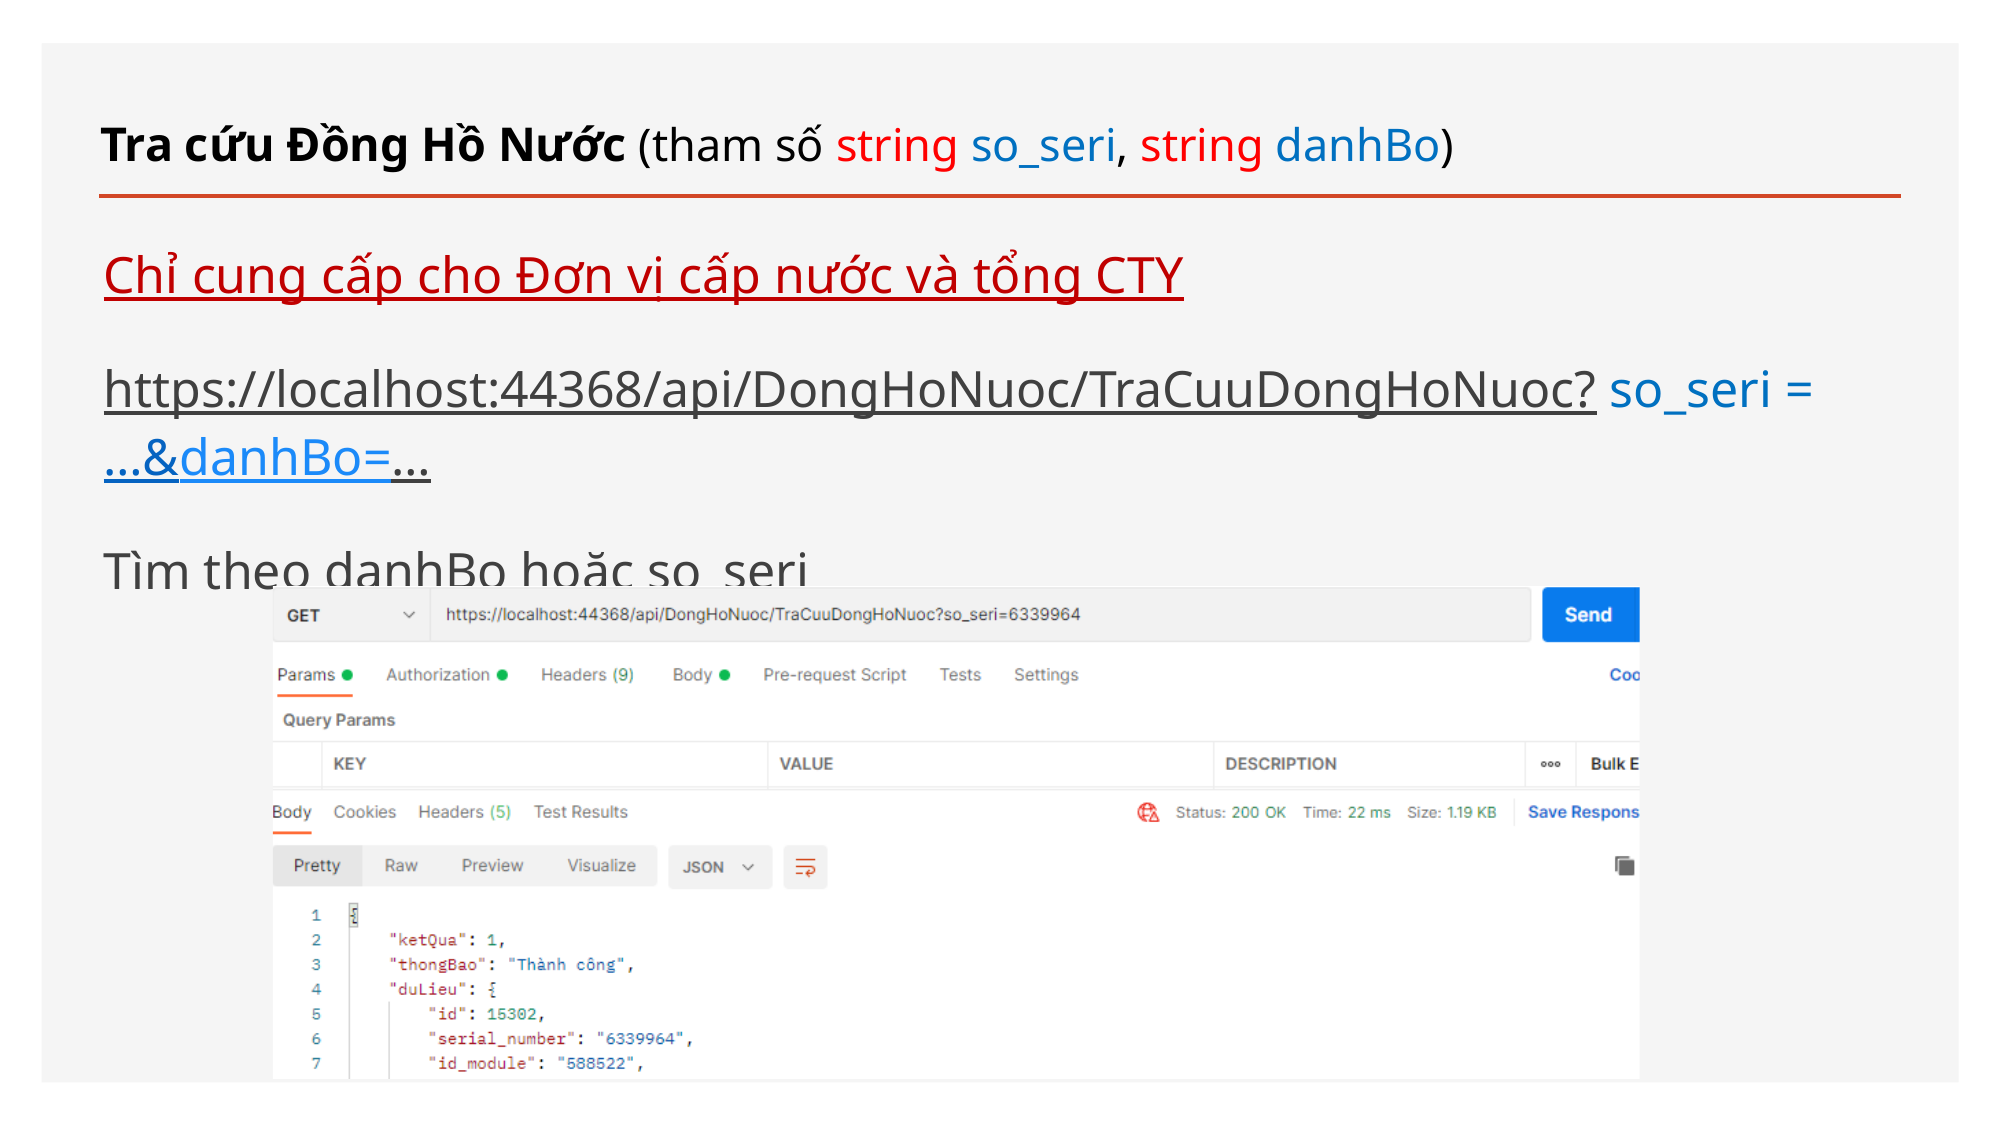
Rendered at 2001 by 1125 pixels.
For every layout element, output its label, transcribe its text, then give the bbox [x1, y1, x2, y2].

picture [272, 586, 1640, 1079]
title Tra cứu Đồng Hồ Nước (tham số string so_seri, string danhBo) [85, 73, 1737, 179]
list Chỉ cung cấp cho Đơn vị cấp nước và tổng CTY https://localhost:44368/api/DongHoNuoc/TraCuuDongHoNuoc? so_seri =…&danhBo=… Tìm theo danhBo hoặc so_seri [88, 235, 1901, 888]
